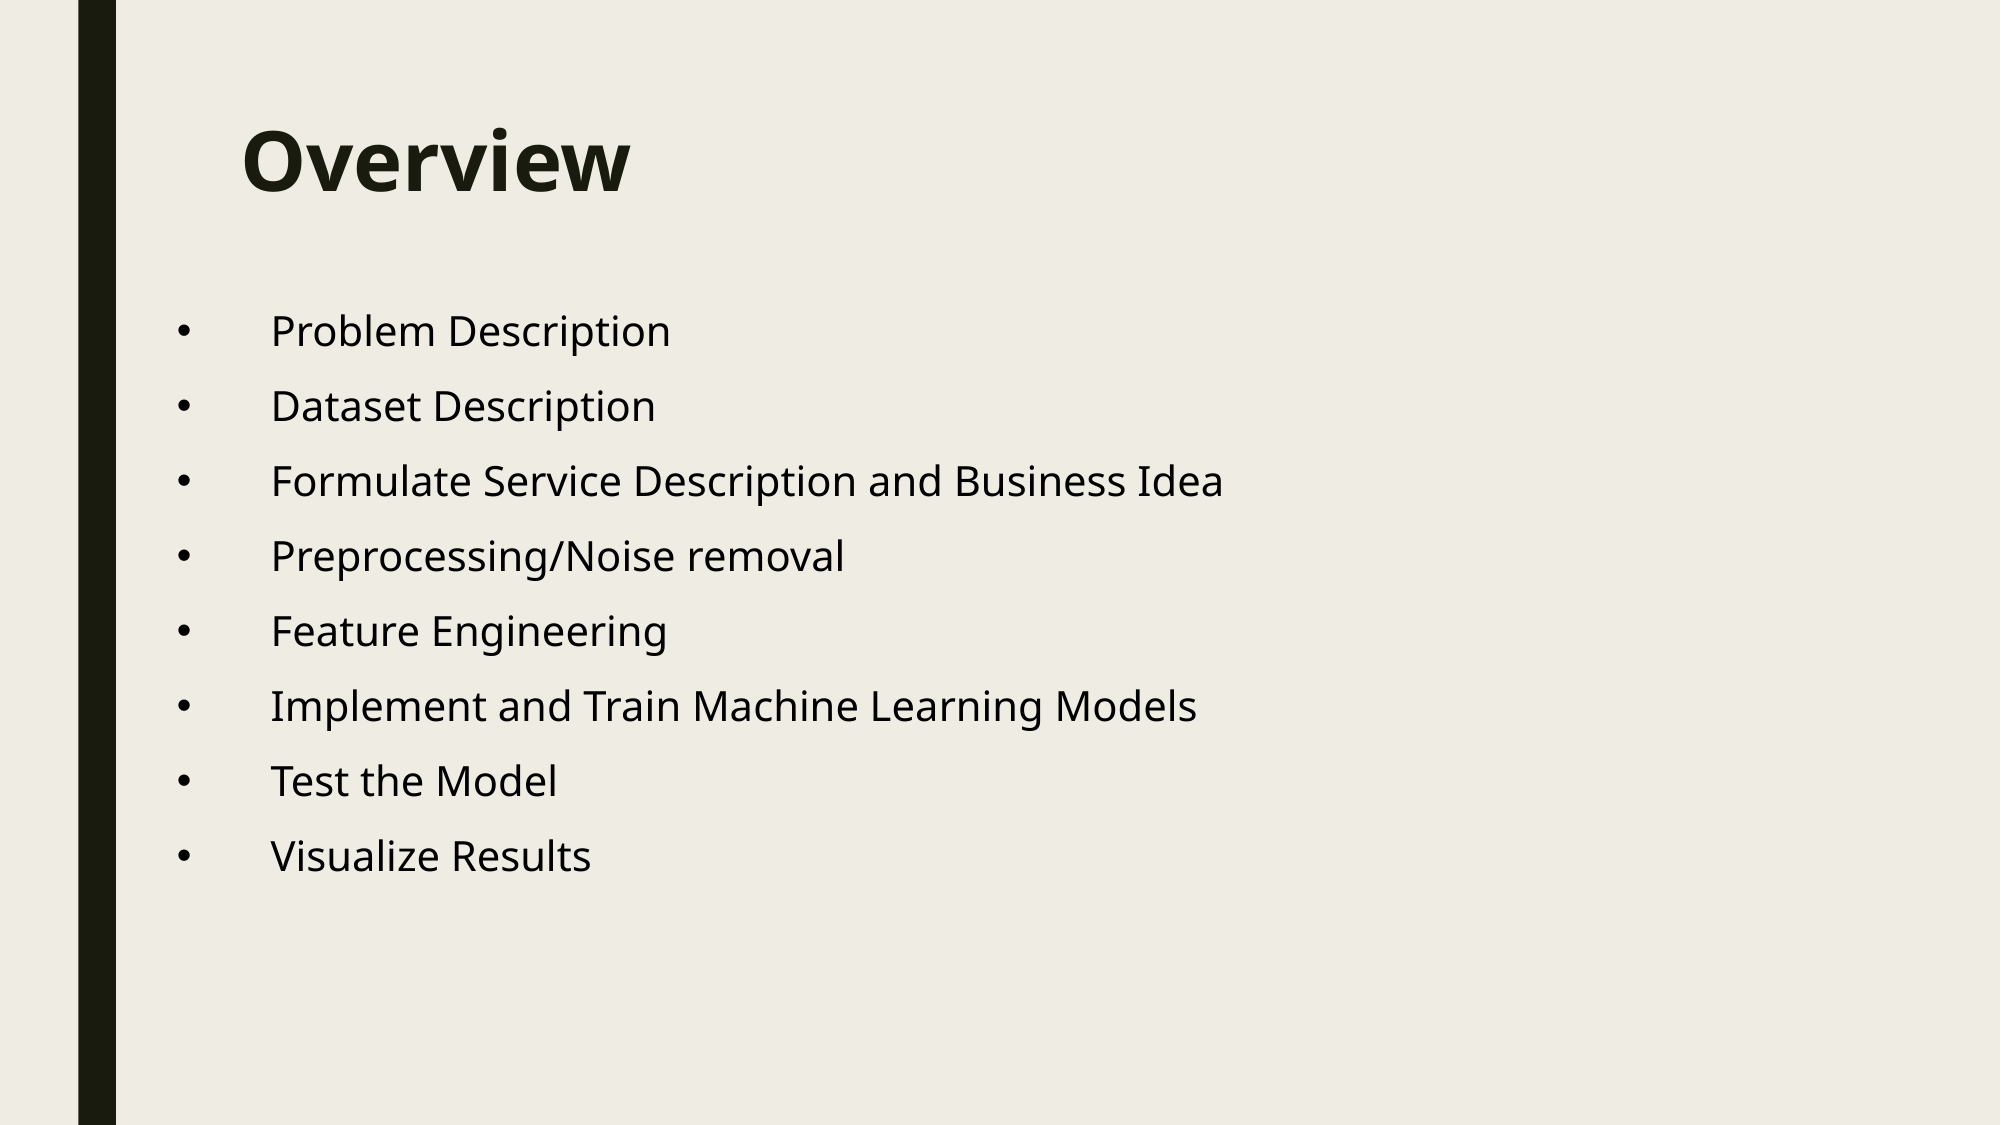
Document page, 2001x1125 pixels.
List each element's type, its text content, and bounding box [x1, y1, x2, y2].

text_box Problem Description Dataset Description Formulate Service Description and Business Idea Preprocessing/Noise removal Feature Engineering Implement and Train Machine Learning Models Test the Model Visualize Results [162, 272, 1784, 888]
text_box Overview [224, 112, 911, 272]
